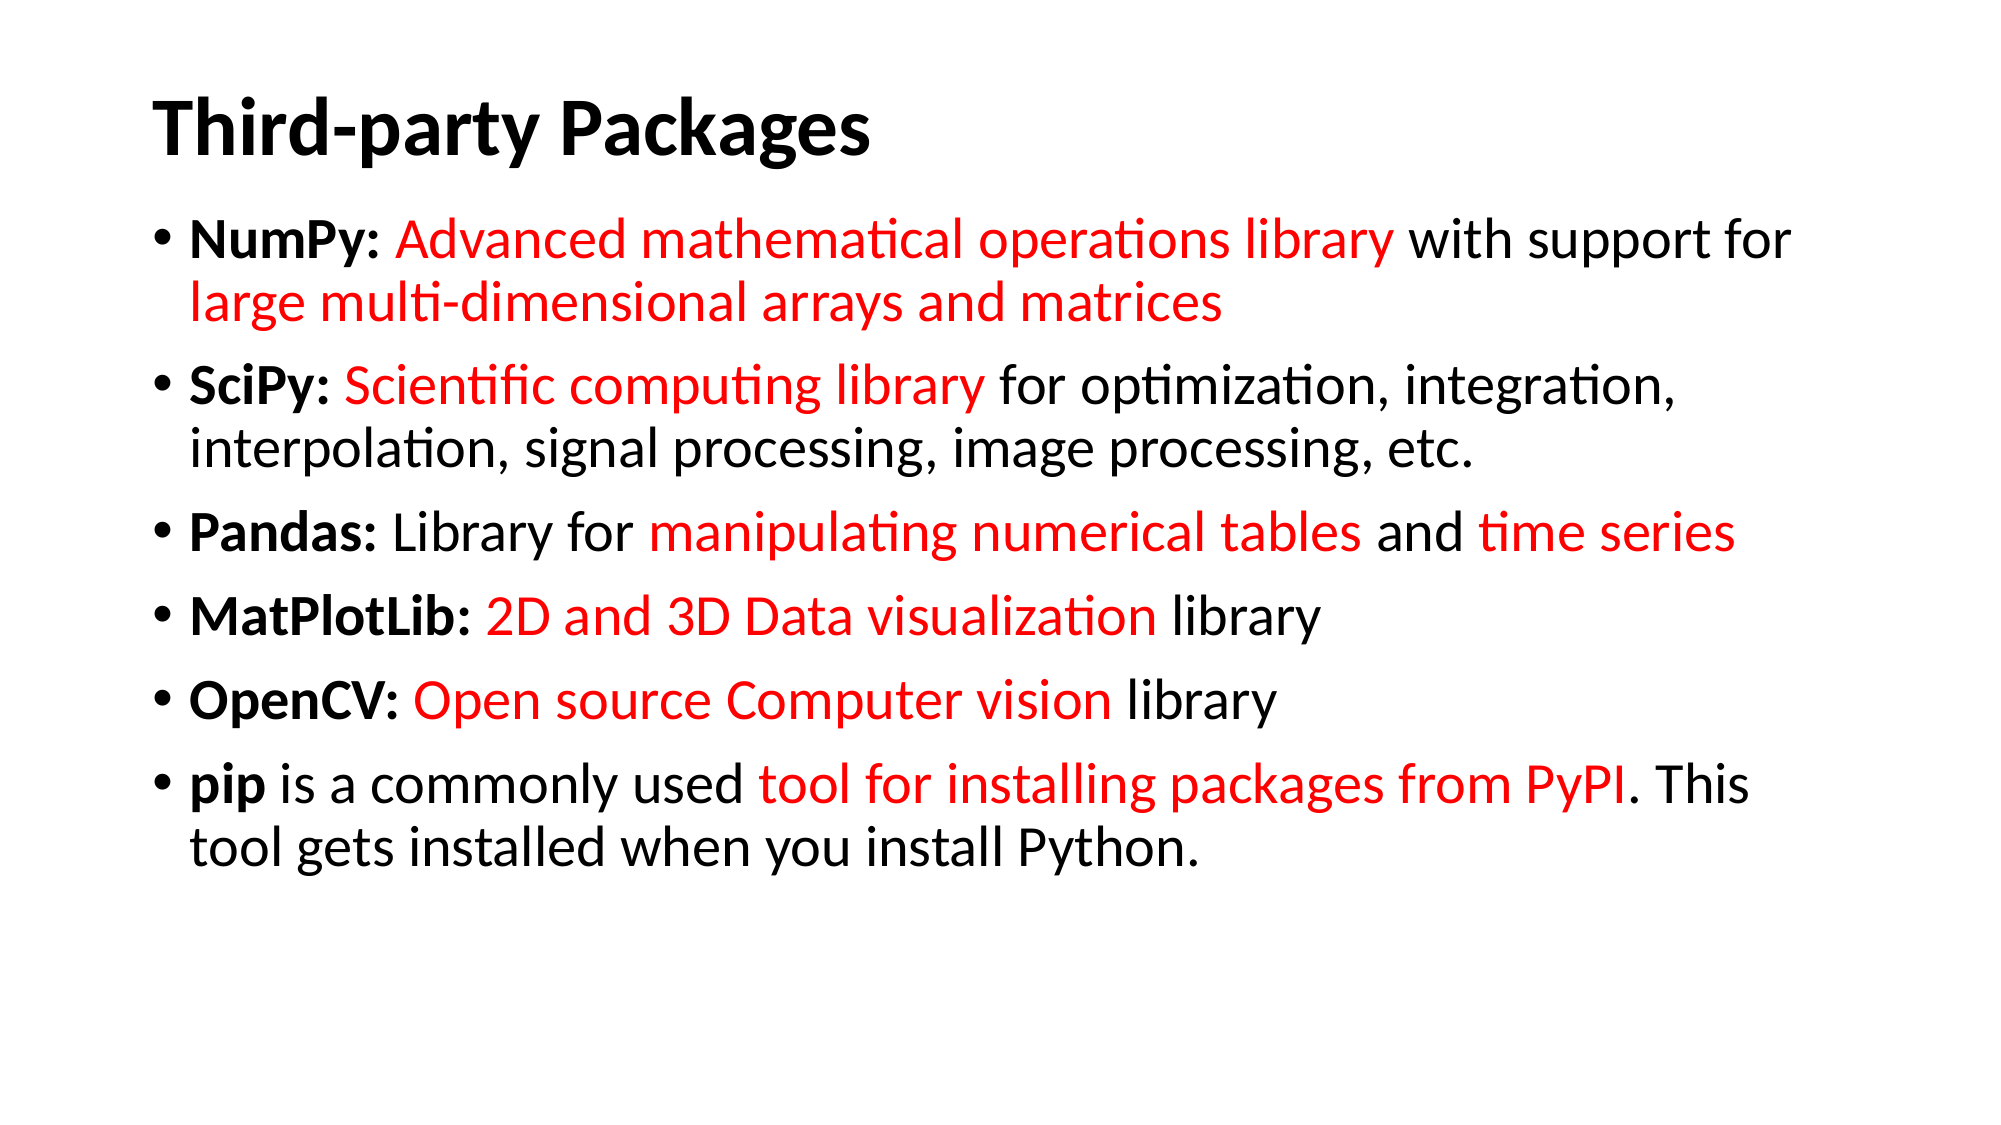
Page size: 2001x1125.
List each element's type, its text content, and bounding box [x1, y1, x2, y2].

title Third-party Packages [137, 69, 1863, 189]
list NumPy: Advanced mathematical operations library with support for large multi-dimensional arrays and matrices SciPy: Scientific computing library for optimization, integration, interpolation, signal processing, image processing, etc. Pandas: Library for manipulating numerical tables and time series MatPlotLib: 2D and 3D Data visualization library OpenCV: Open source Computer vision library pip is a commonly used tool for installing packages from PyPI. This tool gets installed when you install Python. [137, 200, 1863, 1014]
